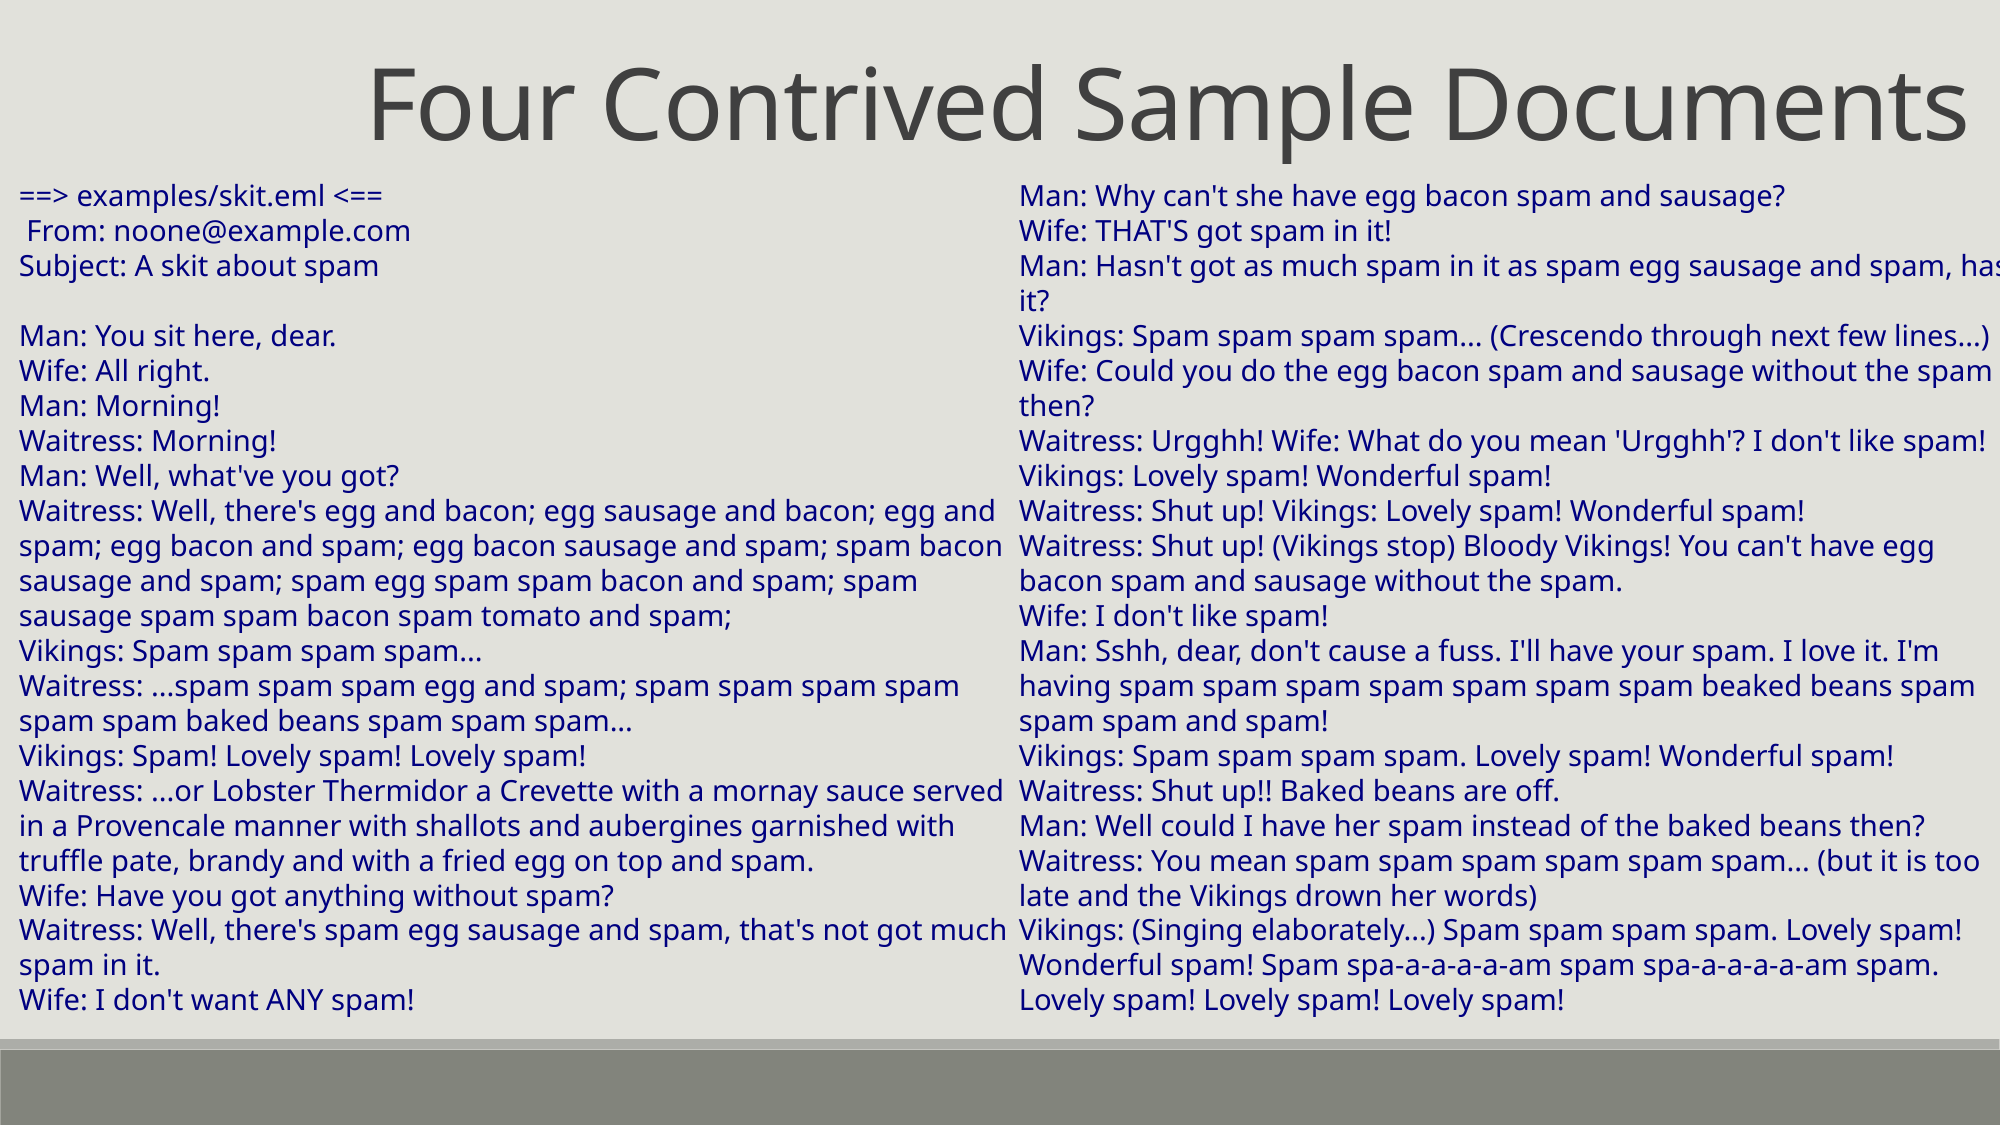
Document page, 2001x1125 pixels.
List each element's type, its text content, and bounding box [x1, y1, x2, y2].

title Four Contrived Sample Documents [350, 47, 2000, 168]
list ==> examples/skit.eml <== From: noone@example.com Subject: A skit about spam Man: You sit here, dear. Wife: All right. Man: Morning! Waitress: Morning! Man: Well, what've you got? Waitress: Well, there's egg and bacon; egg sausage and bacon; egg and spam; egg bacon and spam; egg bacon sausage and spam; spam bacon sausage and spam; spam egg spam spam bacon and spam; spam sausage spam spam bacon spam tomato and spam; Vikings: Spam spam spam spam... Waitress: ...spam spam spam egg and spam; spam spam spam spam spam spam baked beans spam spam spam... Vikings: Spam! Lovely spam! Lovely spam! Waitress: ...or Lobster Thermidor a Crevette with a mornay sauce served in a Provencale manner with shallots and aubergines garnished with truffle pate, brandy and with a fried egg on top and spam. Wife: Have you got anything without spam? Waitress: Well, there's spam egg sausage and spam, that's not got much spam in it. Wife: I don't want ANY spam! Man: Why can't she have egg bacon spam and sausage? Wife: THAT'S got spam in it! Man: Hasn't got as much spam in it as spam egg sausage and spam, has it? Vikings: Spam spam spam spam... (Crescendo through next few lines...) Wife: Could you do the egg bacon spam and sausage without the spam then? Waitress: Urgghh! Wife: What do you mean 'Urgghh'? I don't like spam! Vikings: Lovely spam! Wonderful spam! Waitress: Shut up! Vikings: Lovely spam! Wonderful spam! Waitress: Shut up! (Vikings stop) Bloody Vikings! You can't have egg bacon spam and sausage without the spam. Wife: I don't like spam! Man: Sshh, dear, don't cause a fuss. I'll have your spam. I love it. I'm having spam spam spam spam spam spam spam beaked beans spam spam spam and spam! Vikings: Spam spam spam spam. Lovely spam! Wonderful spam! Waitress: Shut up!! Baked beans are off. Man: Well could I have her spam instead of the baked beans then? Waitress: You mean spam spam spam spam spam spam... (but it is too late and the Vikings drown her words) Vikings: (Singing elaborately...) Spam spam spam spam. Lovely spam! Wonderful spam! Spam spa-a-a-a-a-am spam spa-a-a-a-a-am spam. Lovely spam! Lovely spam! Lovely spam! [18, 177, 2000, 1017]
